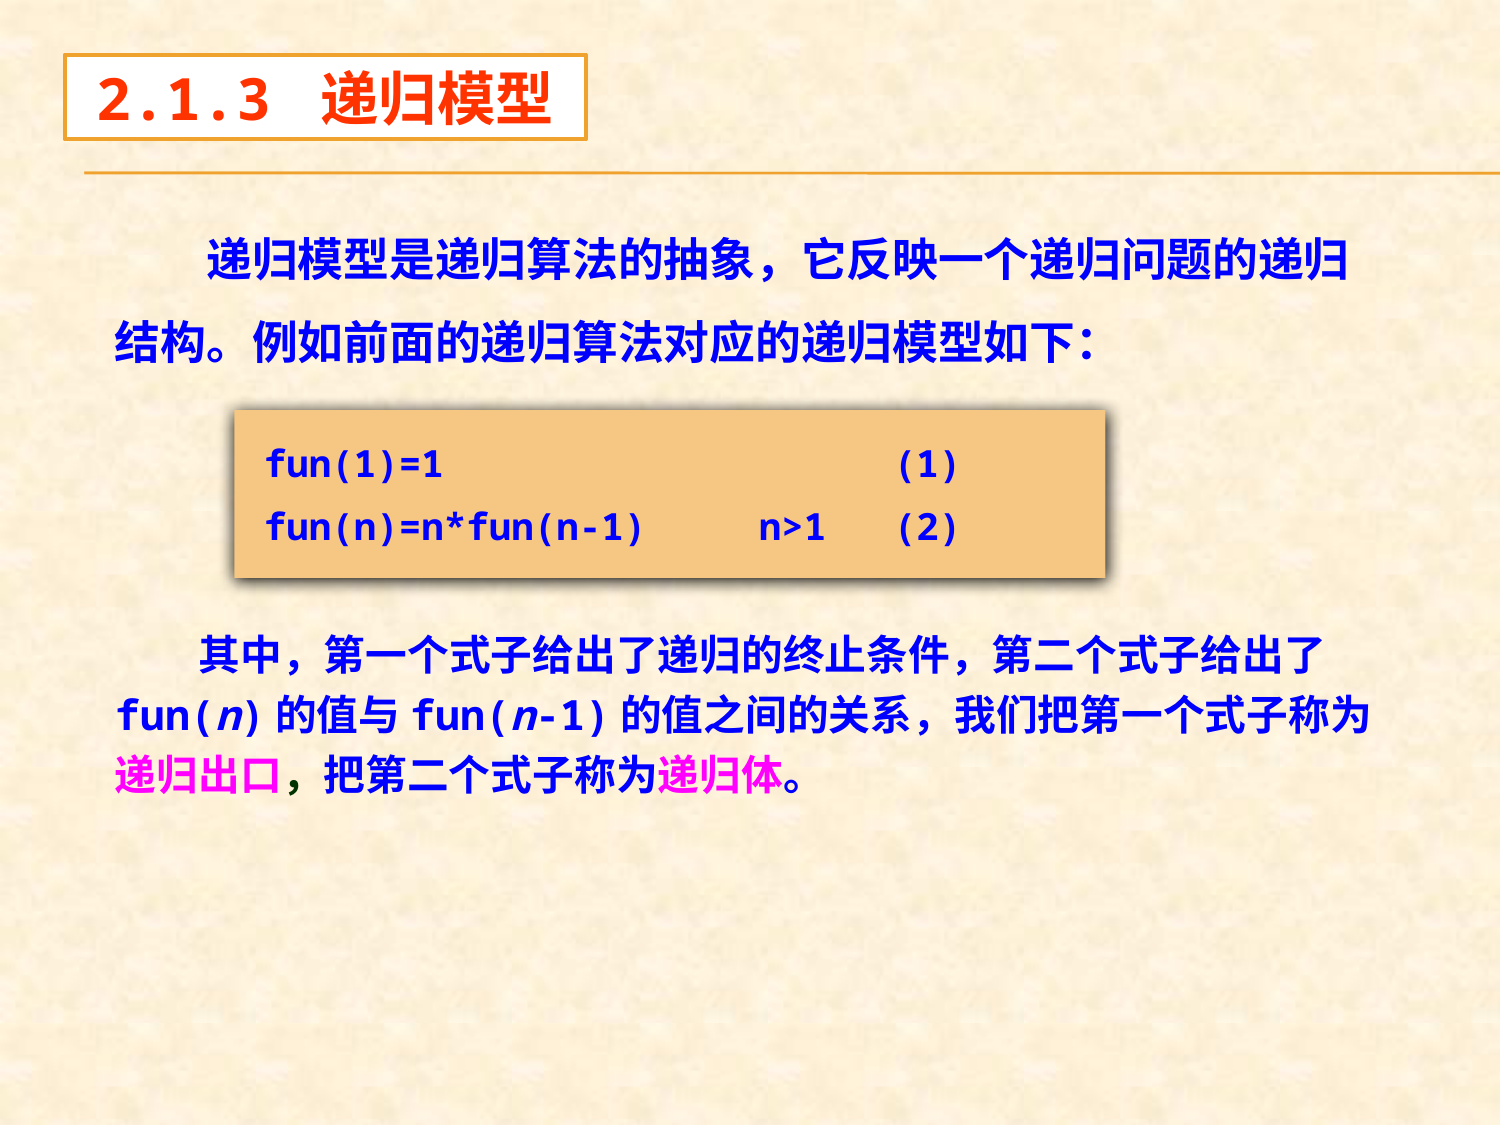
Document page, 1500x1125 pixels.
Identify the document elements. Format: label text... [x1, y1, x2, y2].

text_box 递归模型是递归算法的抽象，它反映一个递归问题的递归结构。例如前面的递归算法对应的递归模型如下： [100, 196, 1376, 376]
picture [0, 0, 1500, 1125]
text_box fun(1)=1 (1) fun(n)=n*fun(n-1) n>1 (2) [234, 410, 1106, 578]
text_box 其中，第一个式子给出了递归的终止条件，第二个式子给出了fun(n)的值与fun(n-1)的值之间的关系，我们把第一个式子称为递归出口，把第二个式子称为递归体。 [100, 611, 1412, 807]
text_box 2.1.3 递归模型 [63, 53, 588, 141]
